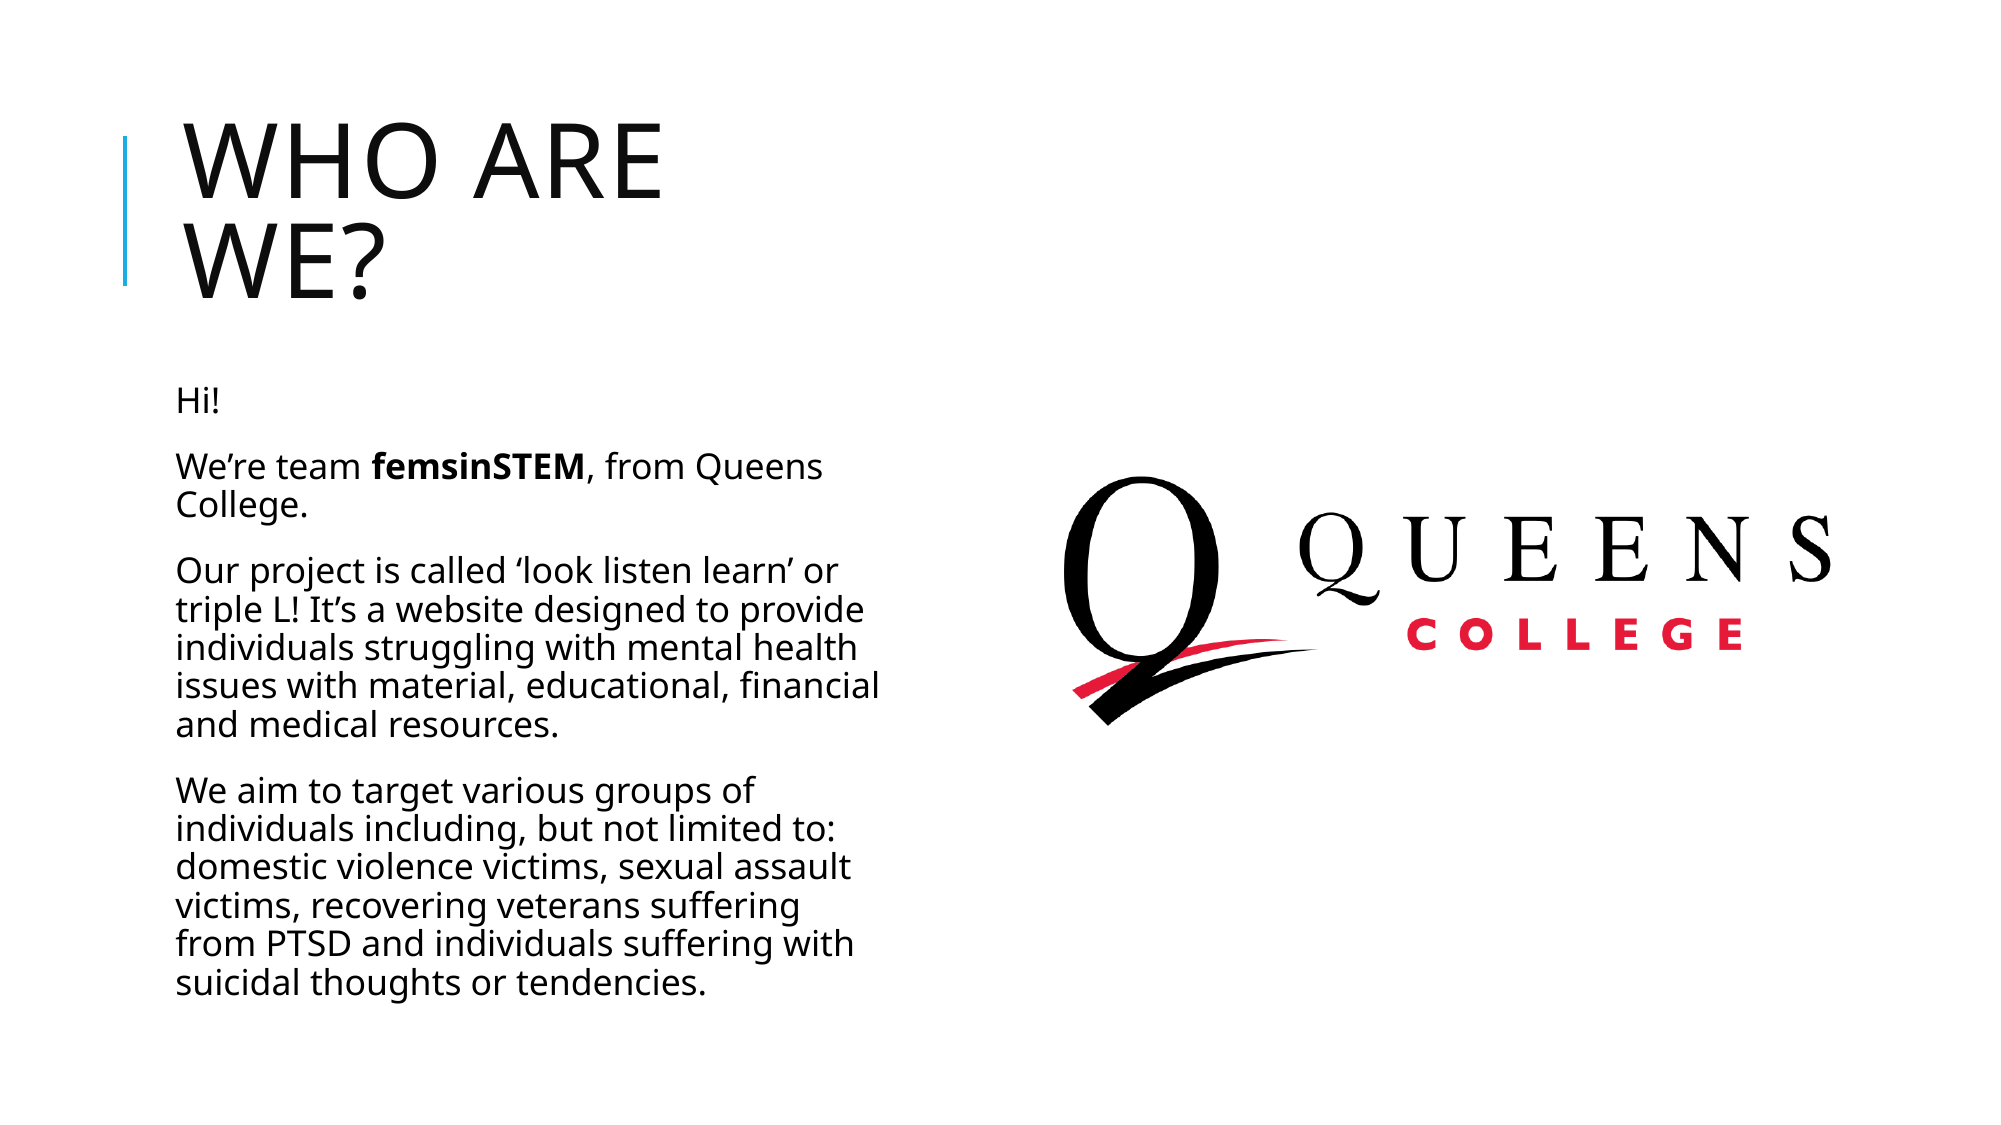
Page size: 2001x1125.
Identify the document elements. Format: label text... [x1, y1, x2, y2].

list Hi! We’re team femsinSTEM, from Queens College. Our project is called ‘look listen learn’ or triple L! It’s a website designed to provide individuals struggling with mental health issues with material, educational, financial and medical resources. We aim to target various groups of individuals including, but not limited to: domestic violence victims, sexual assault victims, recovering veterans suffering from PTSD and individuals suffering with suicidal thoughts or tendencies. [168, 375, 895, 1020]
picture [999, 374, 1896, 828]
title Who are we? [168, 96, 895, 342]
